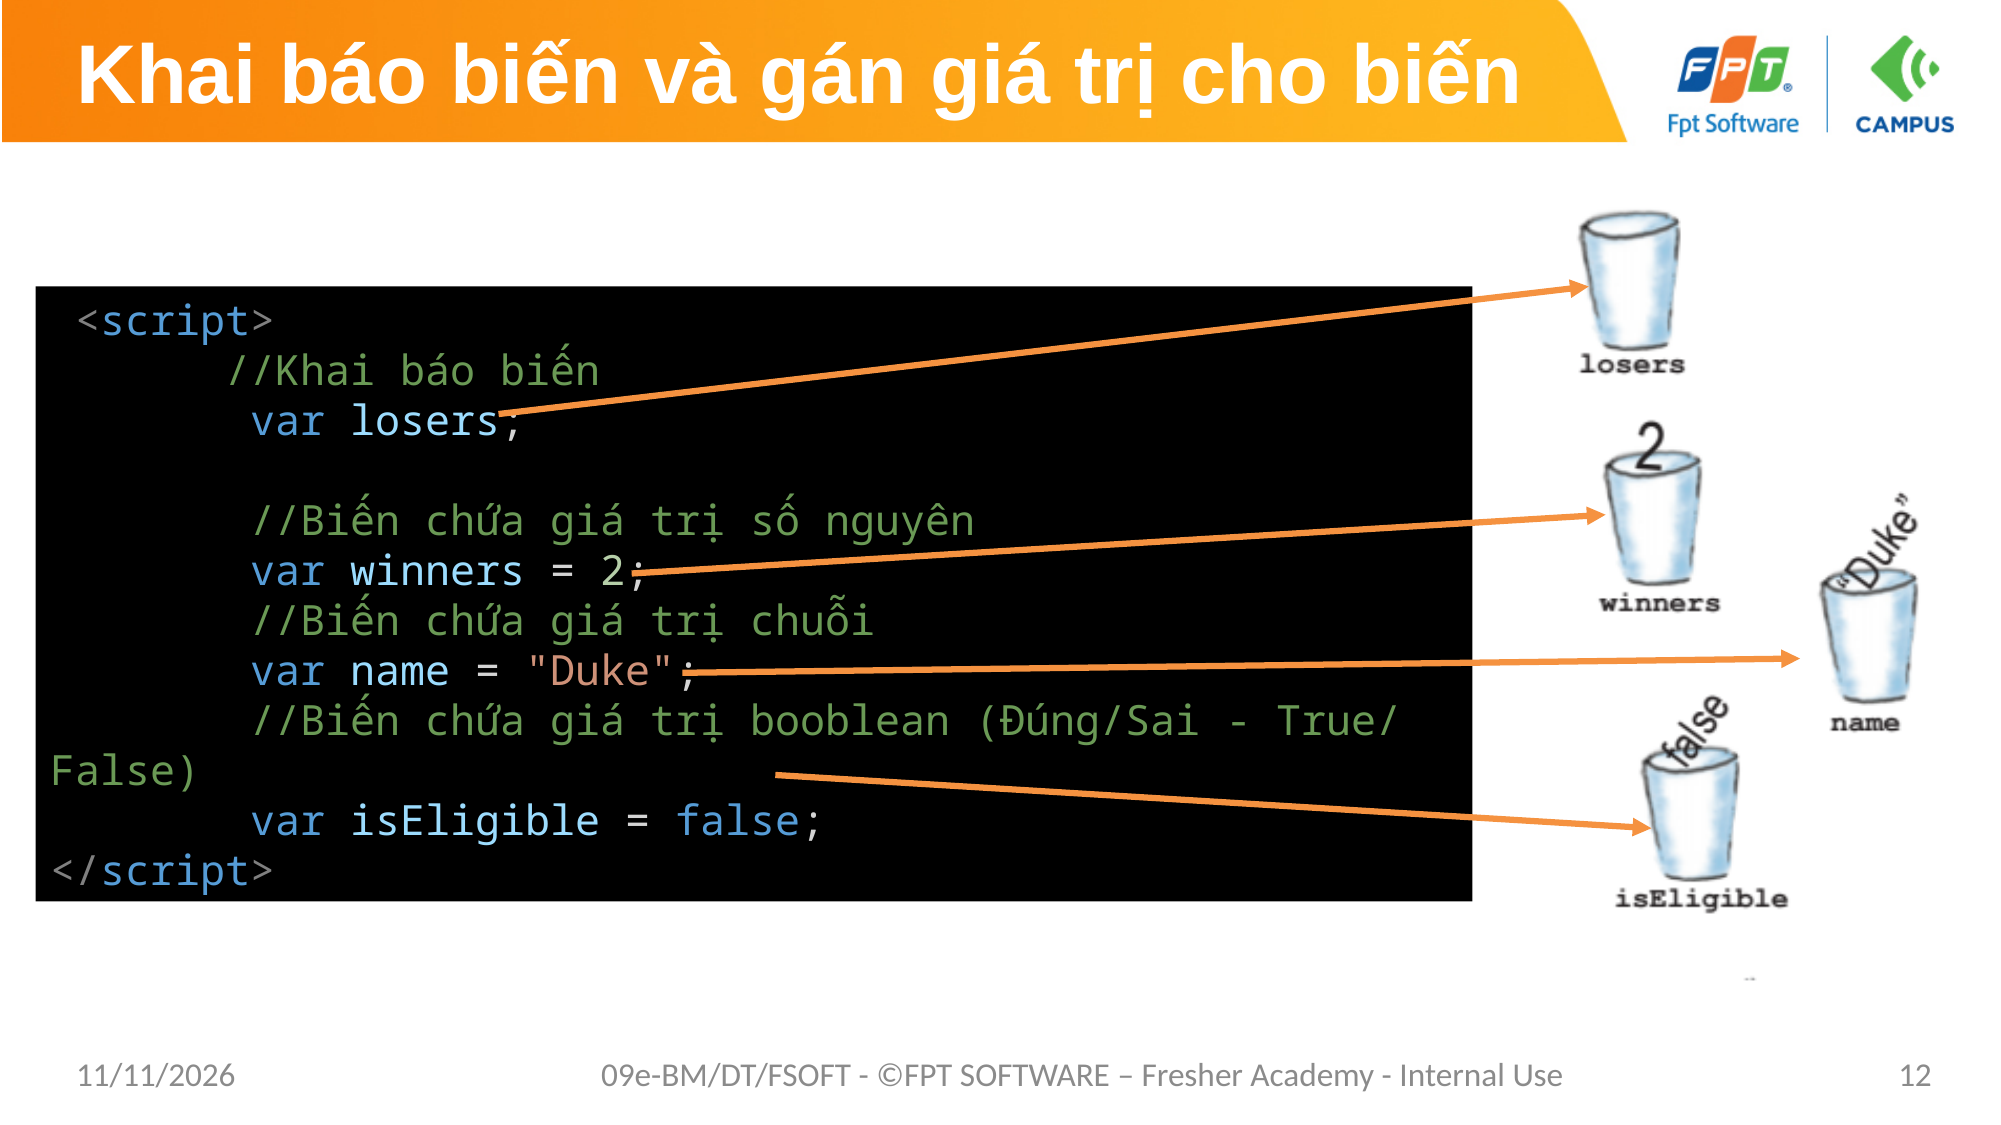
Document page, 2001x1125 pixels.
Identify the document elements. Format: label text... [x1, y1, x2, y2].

text_box <script> //Khai báo biến var losers; //Biến chứa giá trị số nguyên var winners = 2; //Biến chứa giá trị chuỗi var name = "Duke"; //Biến chứa giá trị booblean (Đúng/Sai - True/False) var isEligible = false; </script> [35, 286, 1473, 902]
footer 09e-BM/DT/FSOFT - ©FPT SOFTWARE – Fresher Academy - Internal Use [385, 1042, 1780, 1103]
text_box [498, 286, 1589, 415]
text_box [682, 658, 1801, 674]
slide_number 12 [1800, 1042, 1947, 1103]
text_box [775, 774, 1652, 829]
picture [2, 0, 1998, 1125]
title Khai báo biến và gán giá trị cho biến [60, 0, 1567, 141]
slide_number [60, 1042, 360, 1103]
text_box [631, 514, 1606, 574]
